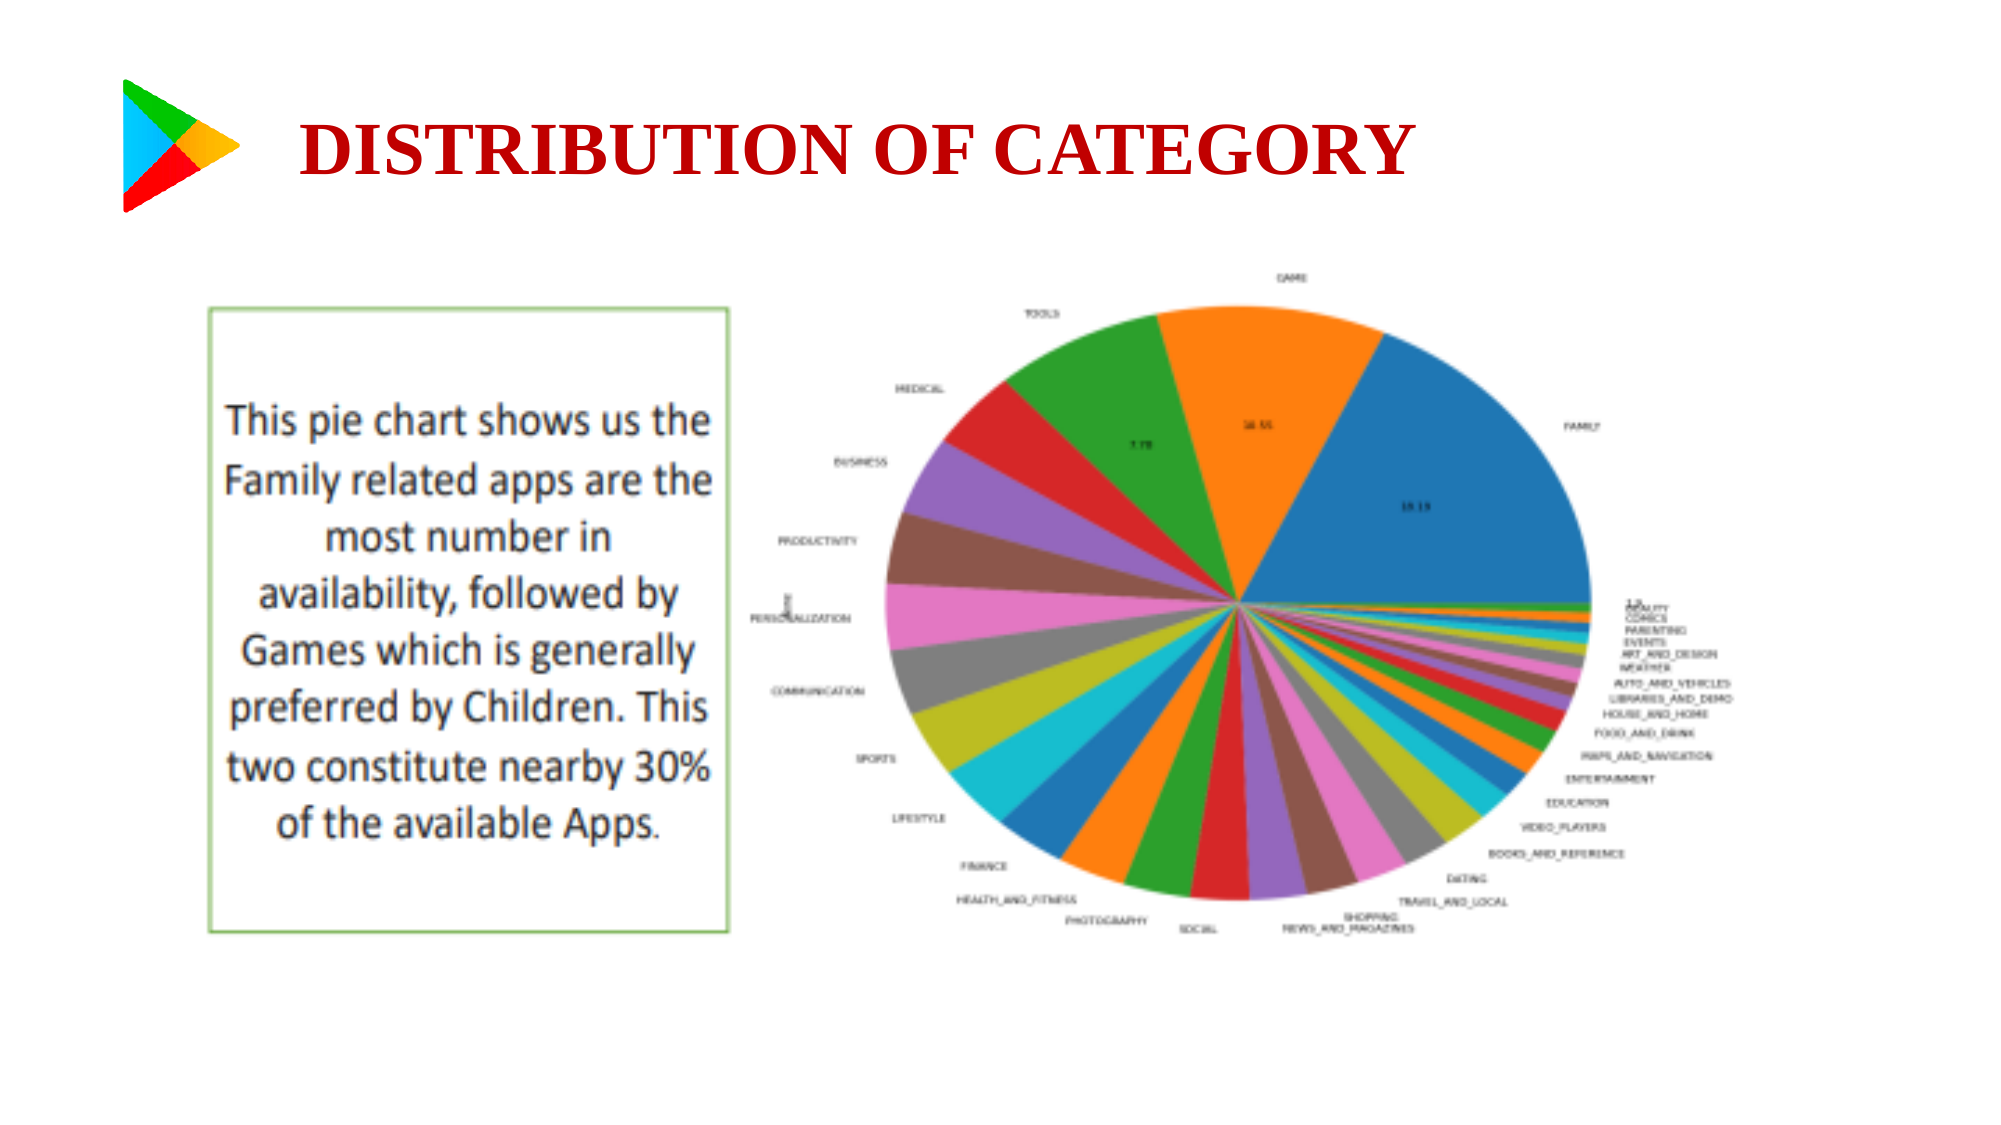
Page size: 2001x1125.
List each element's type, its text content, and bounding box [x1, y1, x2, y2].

text_box DISTRIBUTION OF CATEGORY [284, 92, 1470, 197]
picture [96, 76, 1785, 1003]
